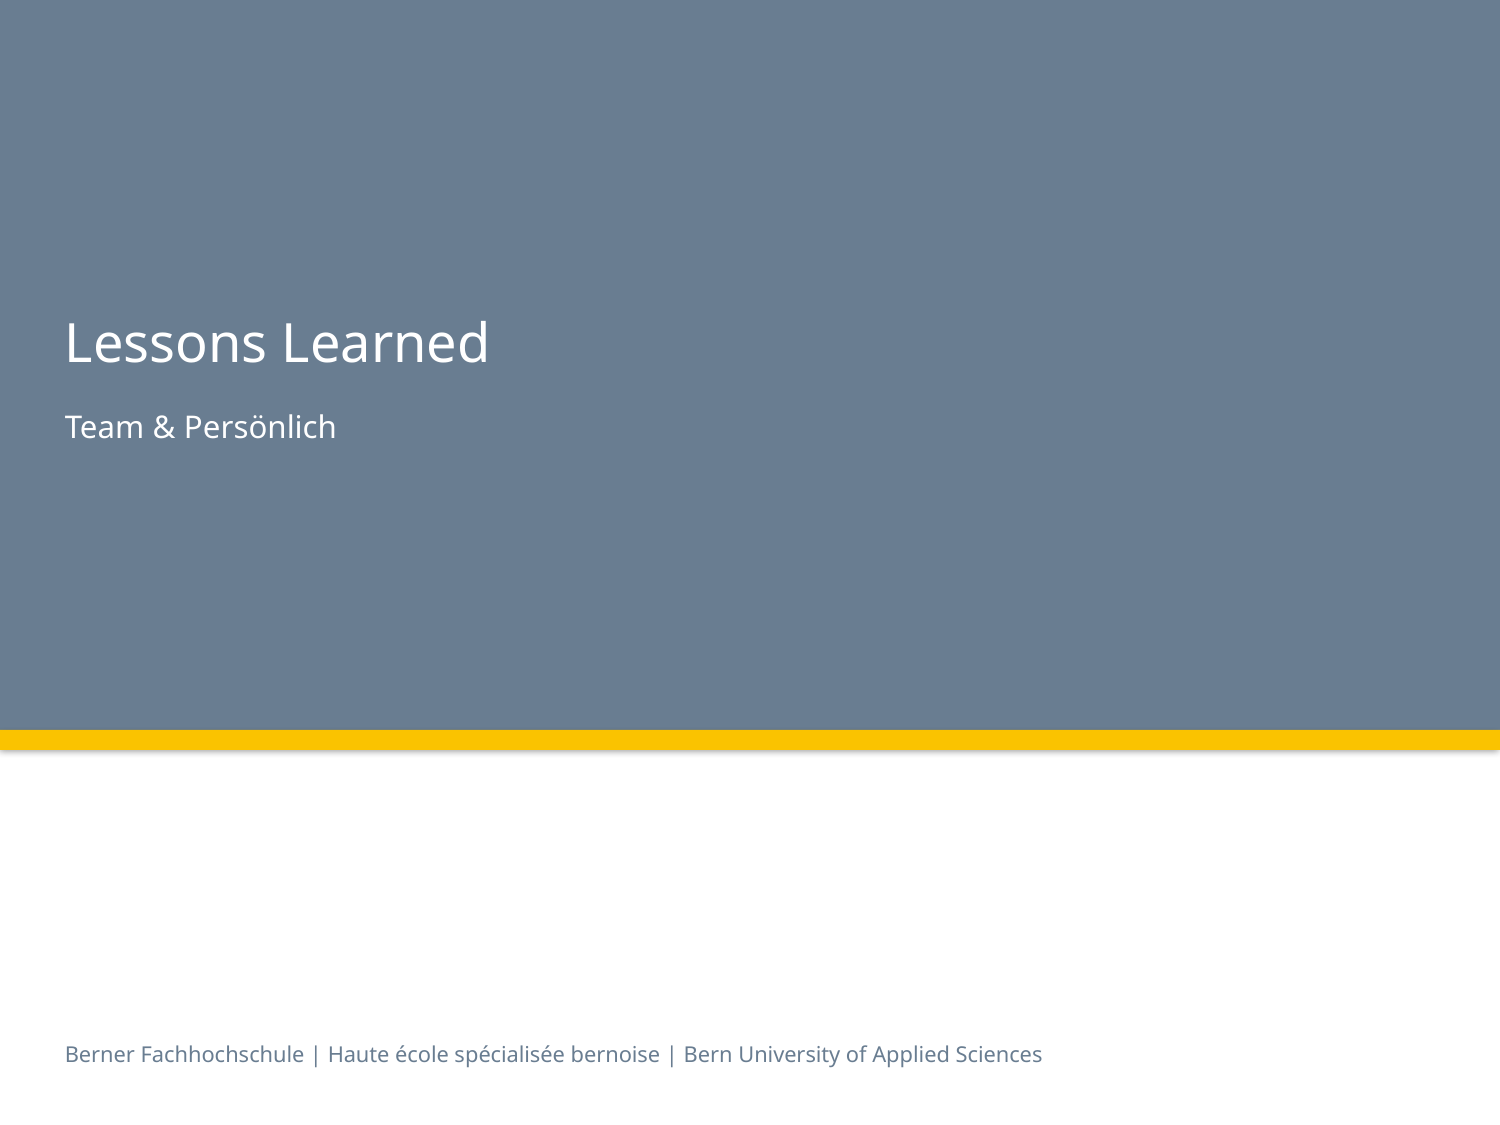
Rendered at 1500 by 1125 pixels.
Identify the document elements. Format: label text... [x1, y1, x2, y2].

title Lessons Learned [64, 307, 1436, 393]
subtitle Team & Persönlich [64, 407, 1169, 529]
